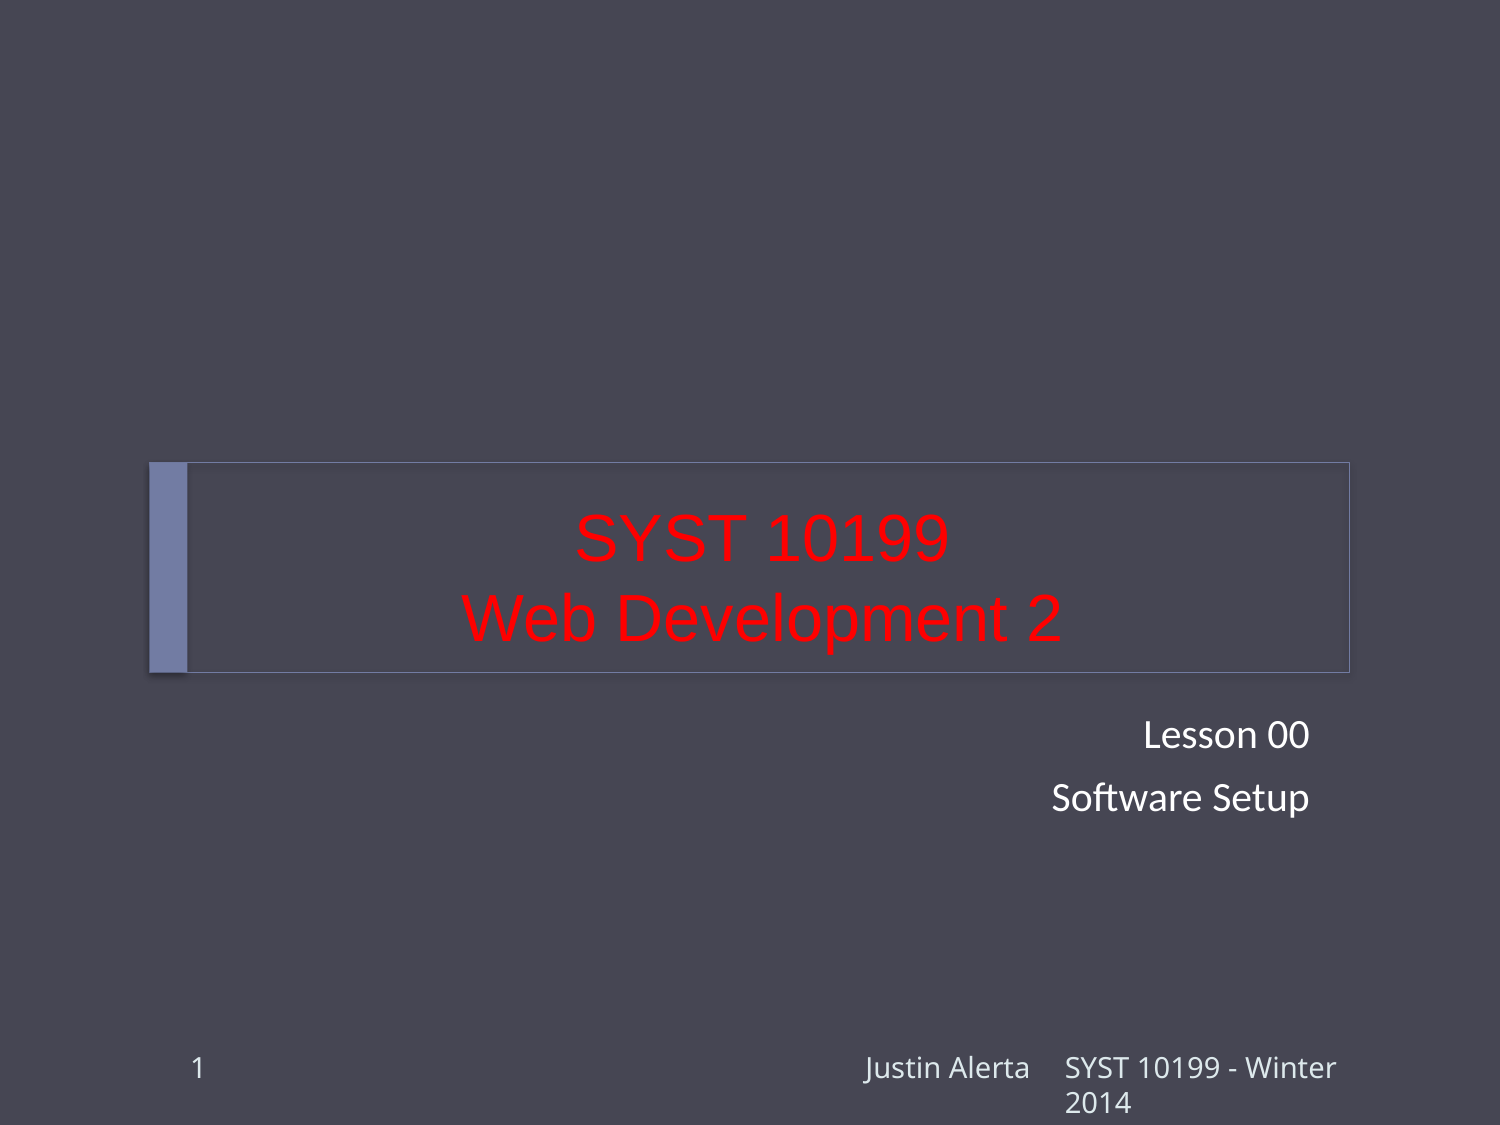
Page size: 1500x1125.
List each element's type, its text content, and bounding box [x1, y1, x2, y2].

list Lesson 00 Software Setup [212, 699, 1325, 888]
slide_number 1 [175, 1042, 425, 1103]
footer Justin Alerta [475, 1042, 1046, 1103]
title SYST 10199 Web Development 2 [200, 487, 1325, 663]
slide_number SYST 10199 - Winter 2014 [1050, 1042, 1425, 1103]
